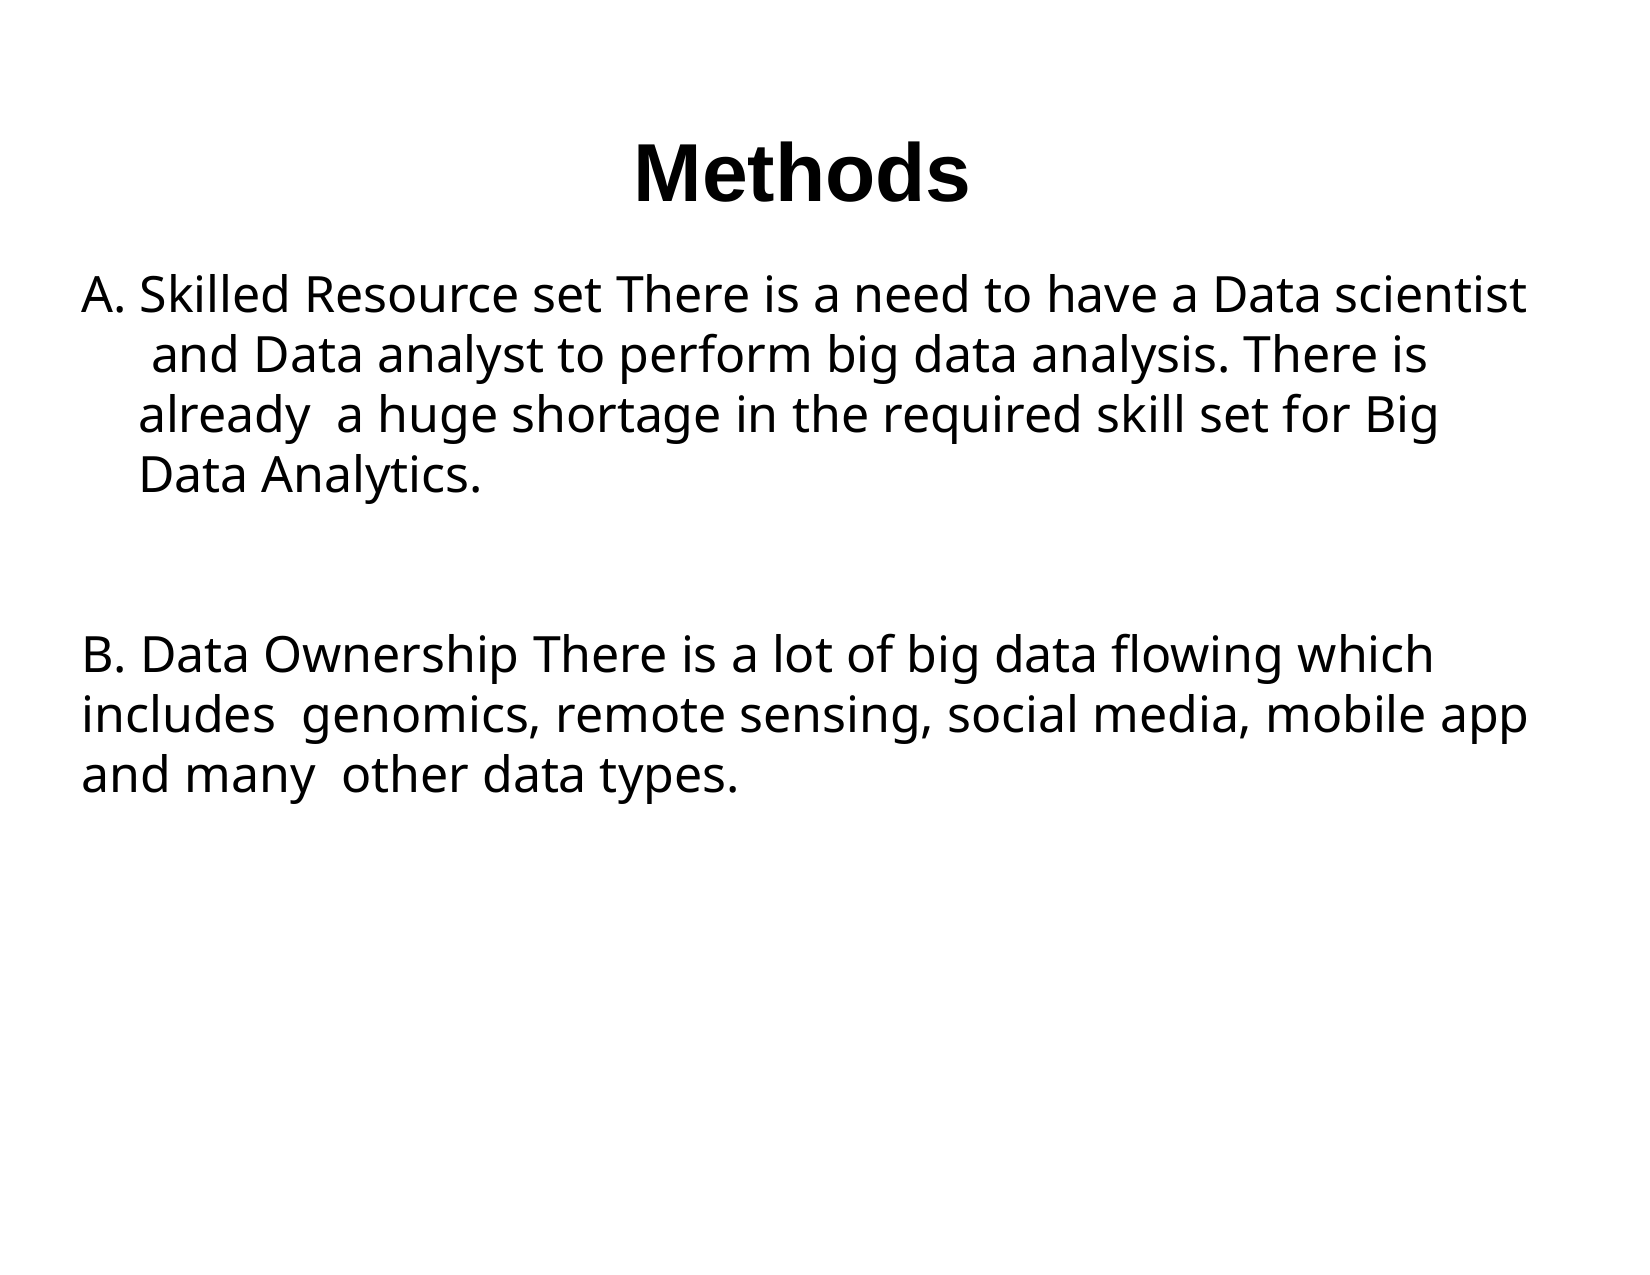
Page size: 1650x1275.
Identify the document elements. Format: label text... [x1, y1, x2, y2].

text_box A. Skilled Resource set There is a need to have a Data scientist and Data analyst to perform big data analysis. There is already a huge shortage in the required skill set for Big Data Analytics. [79, 260, 1530, 503]
title Methods [631, 117, 975, 260]
text_box B. Data Ownership There is a lot of big data flowing which includes genomics, remote sensing, social media, mobile app and many other data types. [79, 620, 1563, 803]
